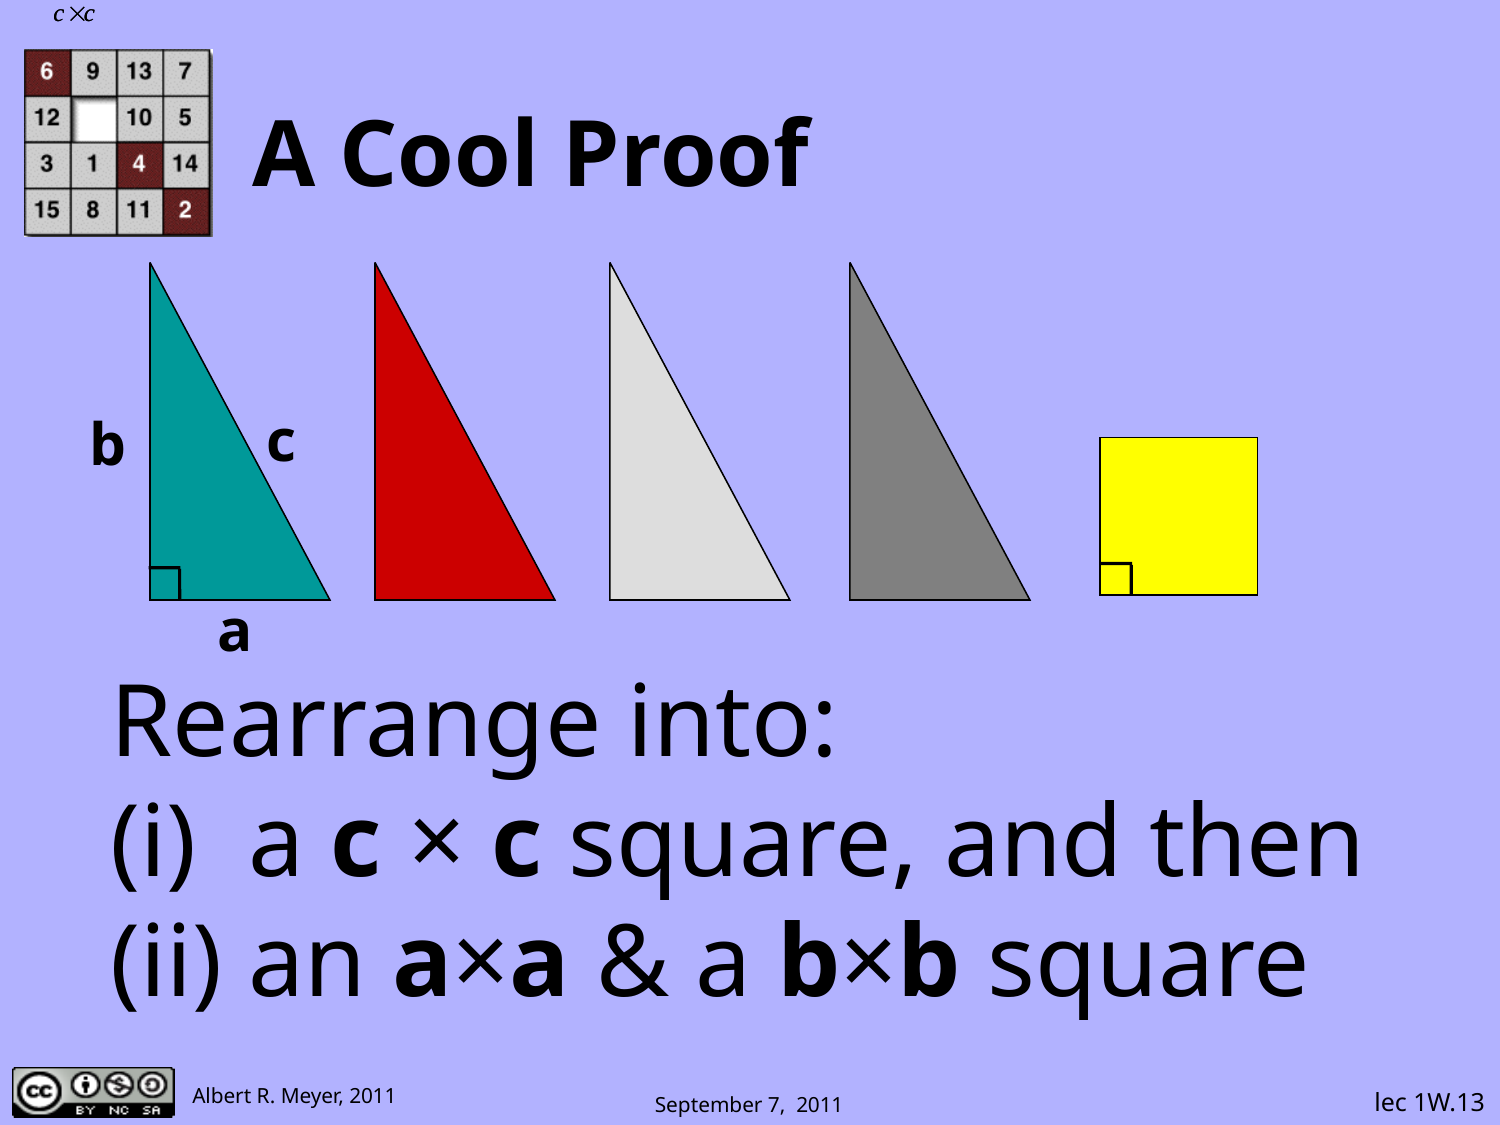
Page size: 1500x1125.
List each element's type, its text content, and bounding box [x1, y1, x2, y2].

text_box Rearrange into: (i) a c × c square, and then (ii) an a×a & a b×b square [96, 649, 1388, 1024]
text_box [849, 262, 1030, 601]
text_box b [74, 399, 139, 485]
text_box [150, 262, 330, 601]
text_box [49, 4, 101, 28]
picture [12, 1067, 175, 1118]
title A Cool Proof [237, 49, 1059, 251]
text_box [1099, 437, 1258, 596]
picture [24, 49, 213, 237]
text_box c [252, 395, 312, 480]
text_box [148, 567, 181, 600]
slide_number lec 1W.13 [1305, 1074, 1500, 1125]
text_box a [202, 601, 267, 649]
text_box [375, 262, 555, 601]
text_box [609, 262, 790, 601]
